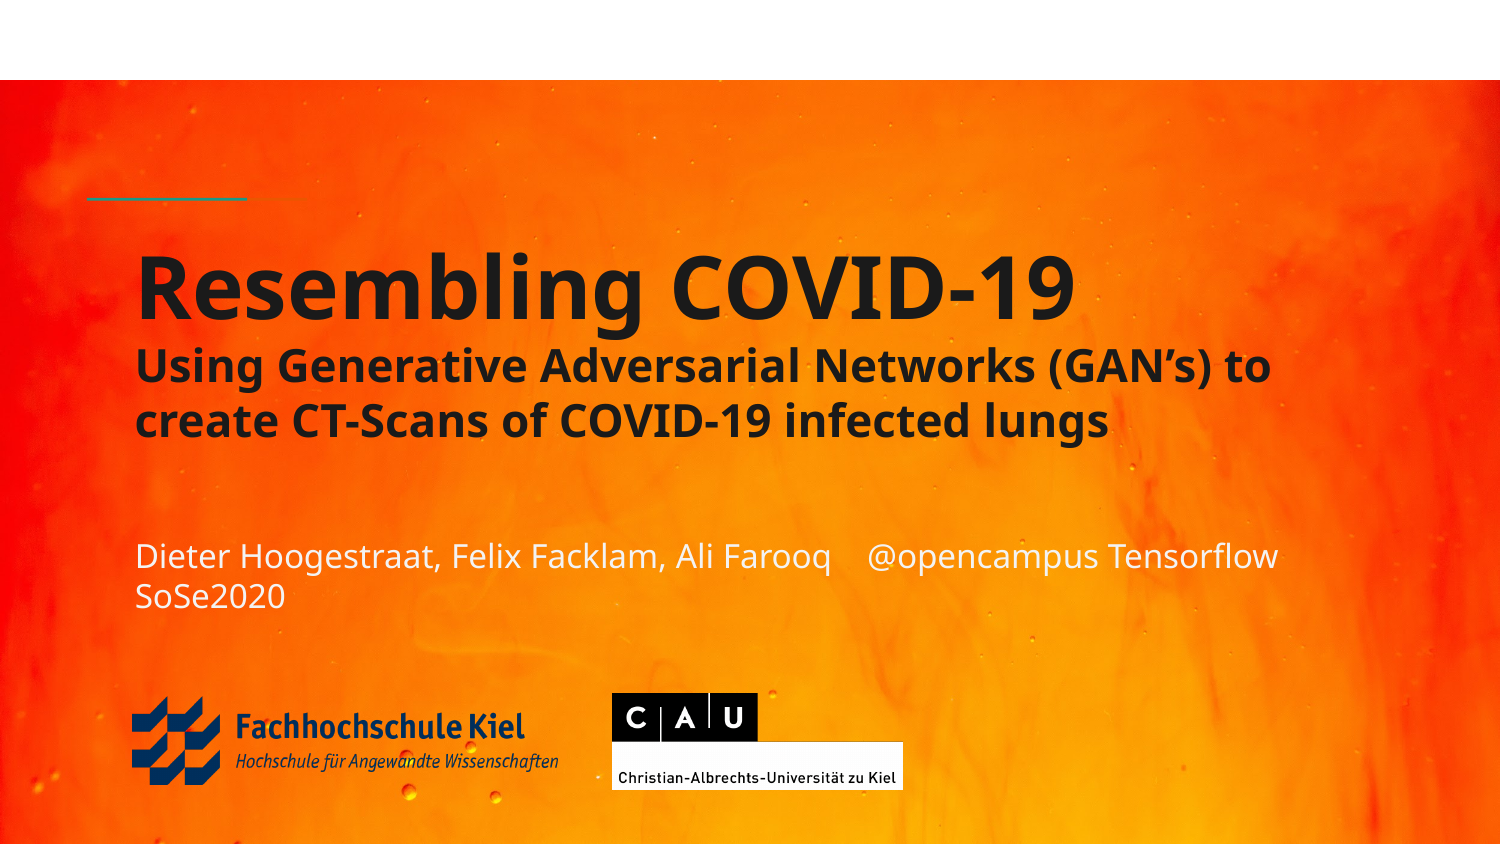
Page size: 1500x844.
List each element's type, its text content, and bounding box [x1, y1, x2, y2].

subtitle Dieter Hoogestraat, Felix Facklam, Ali Farooq @opencampus Tensorflow SoSe2020 [119, 520, 1381, 610]
title Resembling COVID-19 Using Generative Adversarial Networks (GAN’s) to create CT-Scans of COVID-19 infected lungs [119, 216, 1381, 490]
picture [0, 80, 1500, 844]
